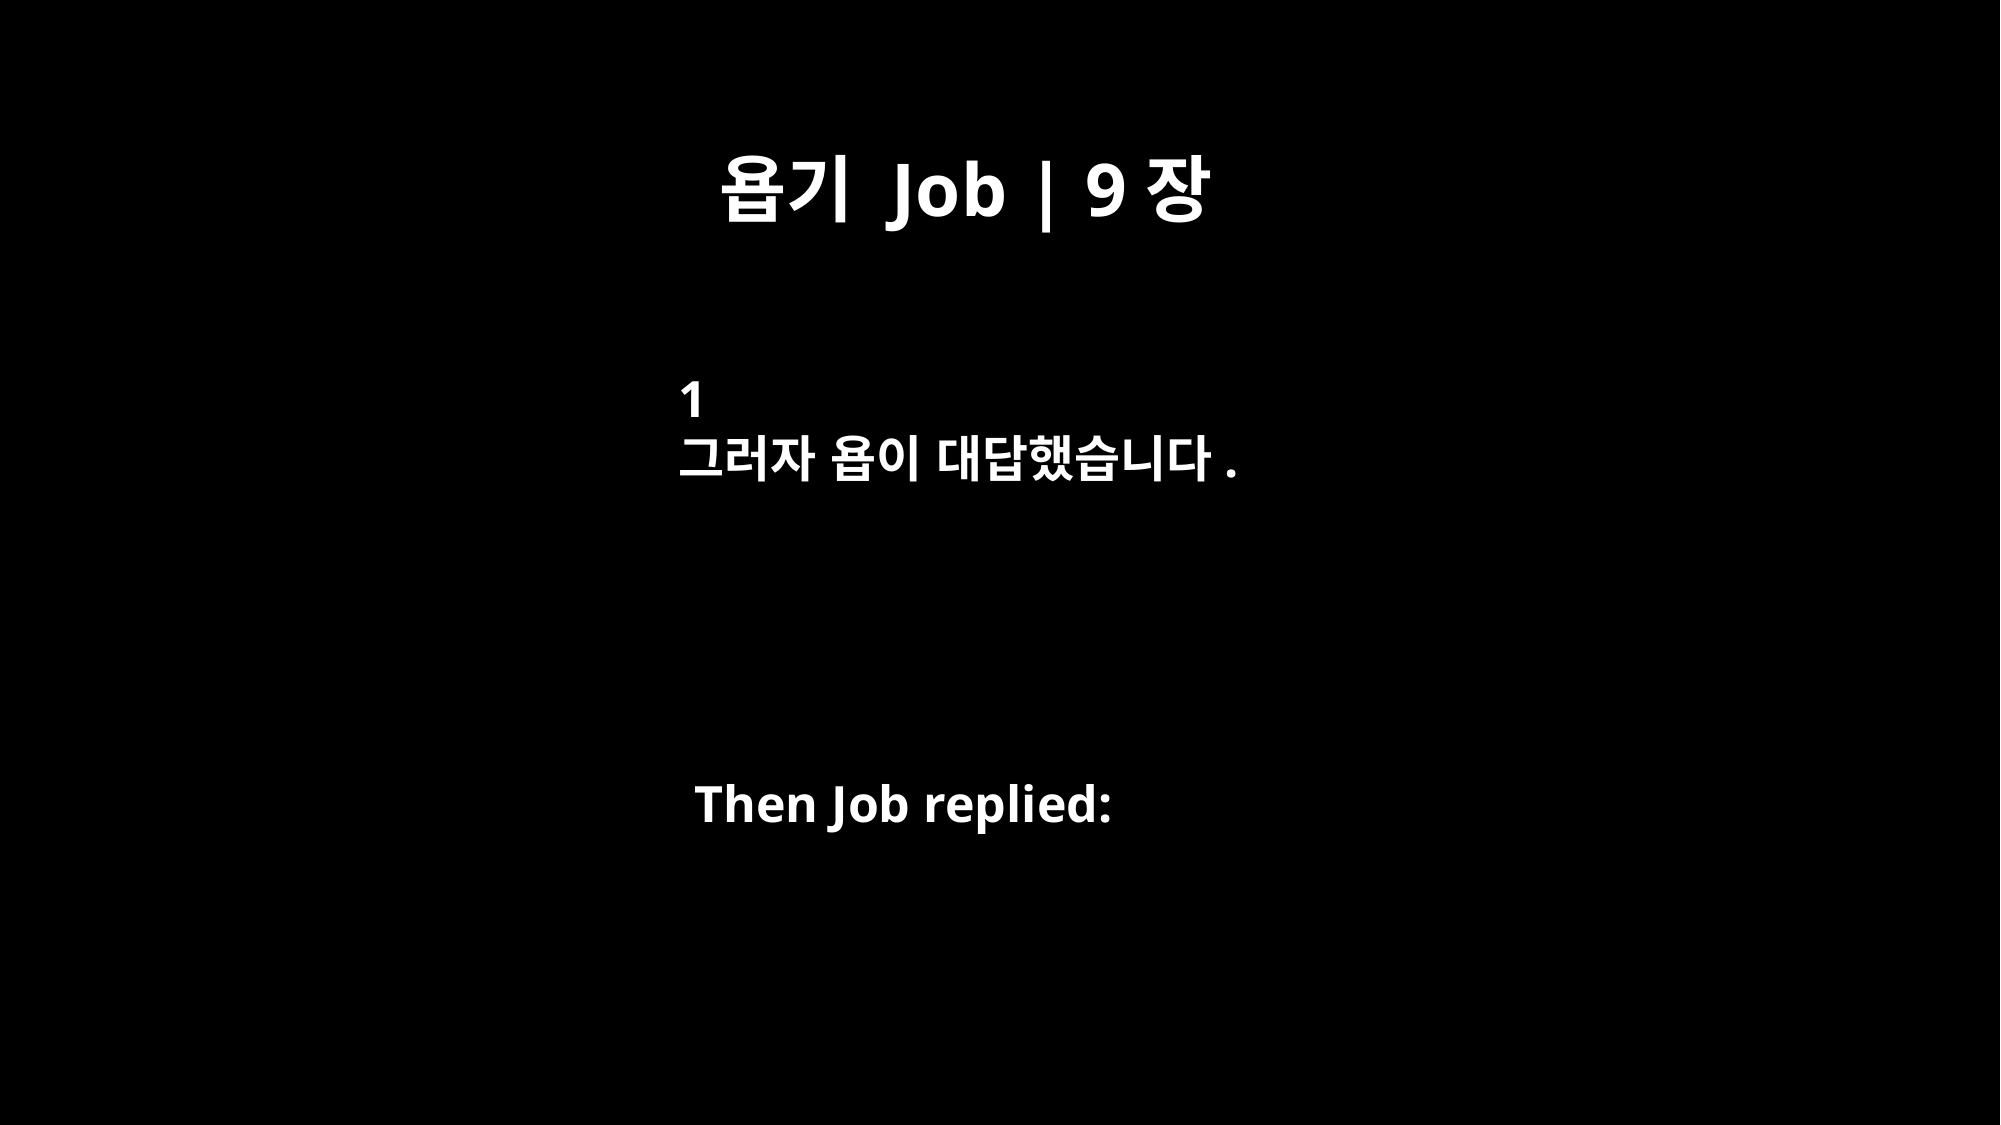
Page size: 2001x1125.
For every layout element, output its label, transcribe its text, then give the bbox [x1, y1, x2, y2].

text_box 욥기 Job | 9장 [704, 136, 1228, 239]
text_box ﻿1 그러자 욥이 대답했습니다. [663, 359, 1254, 495]
text_box Then Job replied: [679, 764, 1128, 840]
